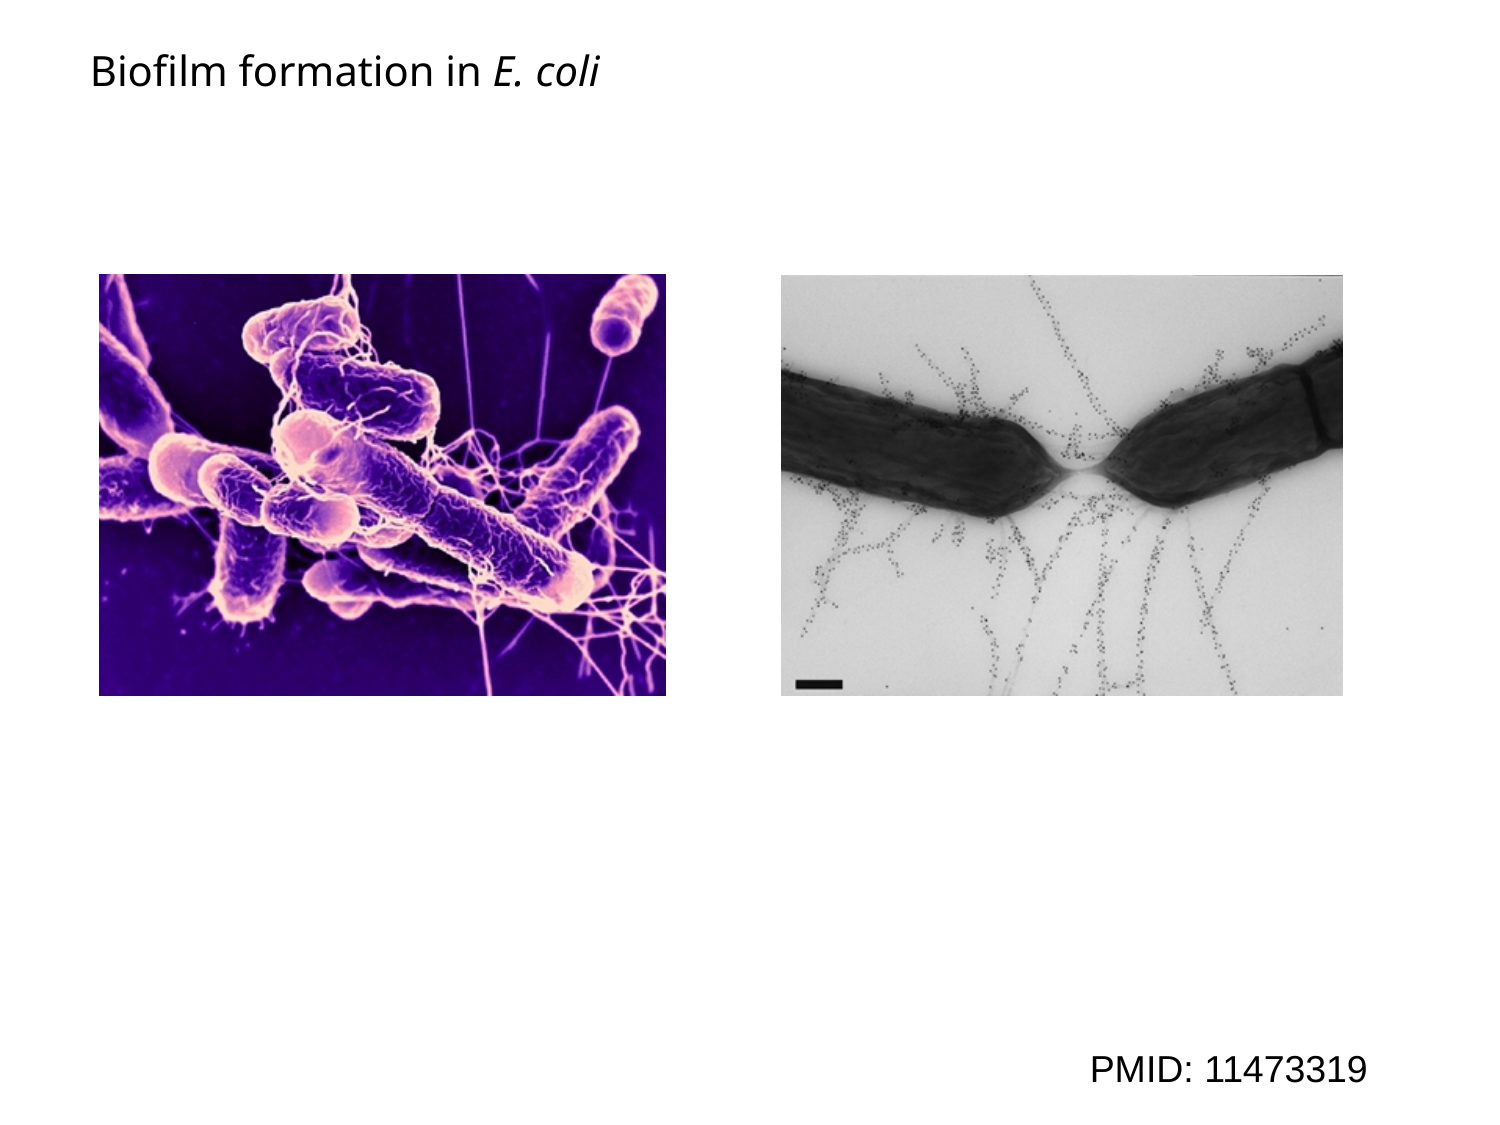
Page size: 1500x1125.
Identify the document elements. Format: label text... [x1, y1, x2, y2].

picture [780, 275, 1343, 696]
text_box PMID: 11473319 [1074, 1037, 1475, 1098]
text_box Biofilm formation in E. coli [74, 37, 1488, 103]
picture [99, 274, 666, 696]
